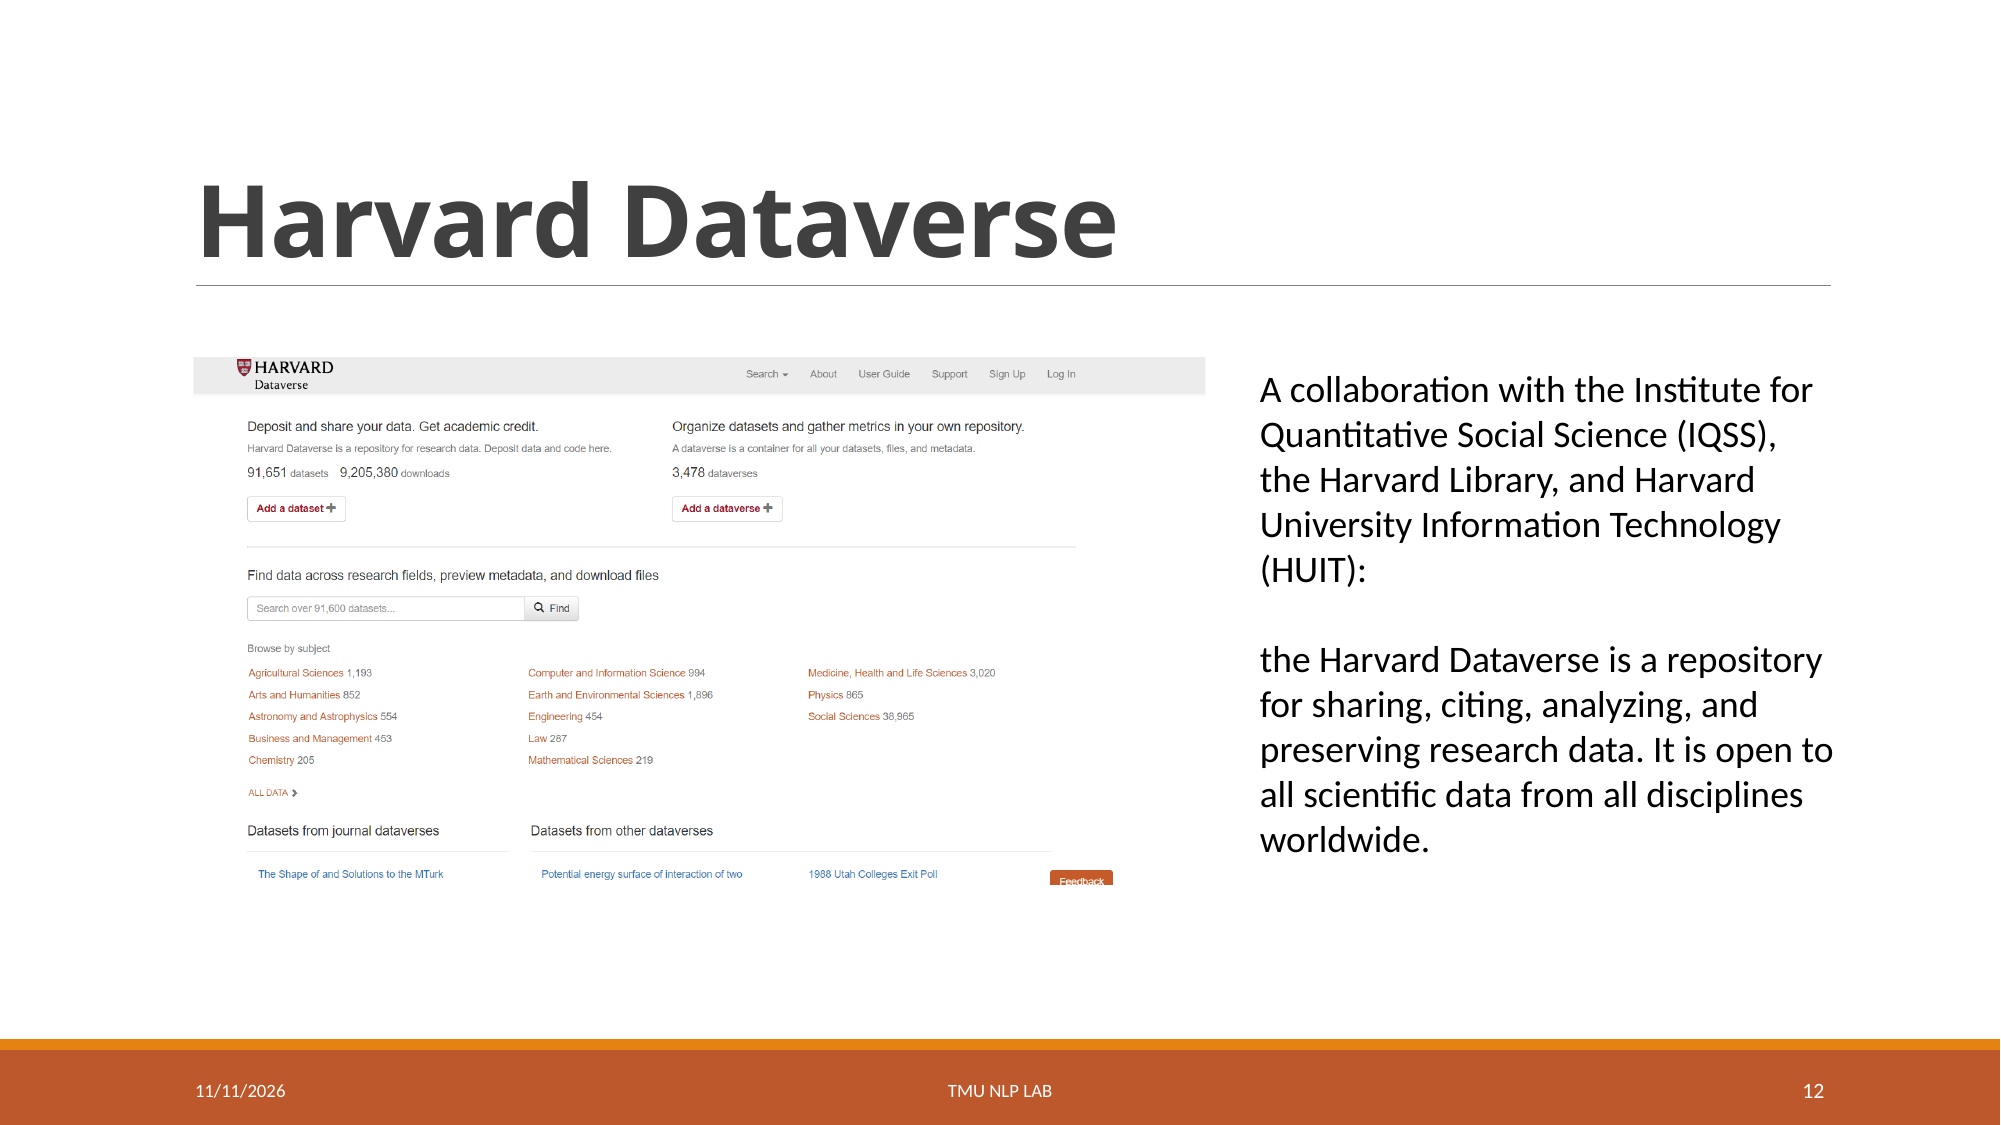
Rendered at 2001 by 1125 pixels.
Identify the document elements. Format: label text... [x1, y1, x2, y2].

footer TMU NLP Lab [604, 1059, 1396, 1120]
slide_number 12 [1624, 1059, 1840, 1120]
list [192, 356, 1206, 886]
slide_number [180, 1059, 586, 1120]
title Harvard Dataverse [180, 47, 1830, 285]
text_box A collaboration with the Institute for Quantitative Social Science (IQSS), the Harvard Library, and Harvard University Information Technology (HUIT): the Harvard Dataverse is a repository for sharing, citing, analyzing, and preserving research data. It is open to all scientific data from all disciplines worldwide. [1244, 357, 1852, 868]
